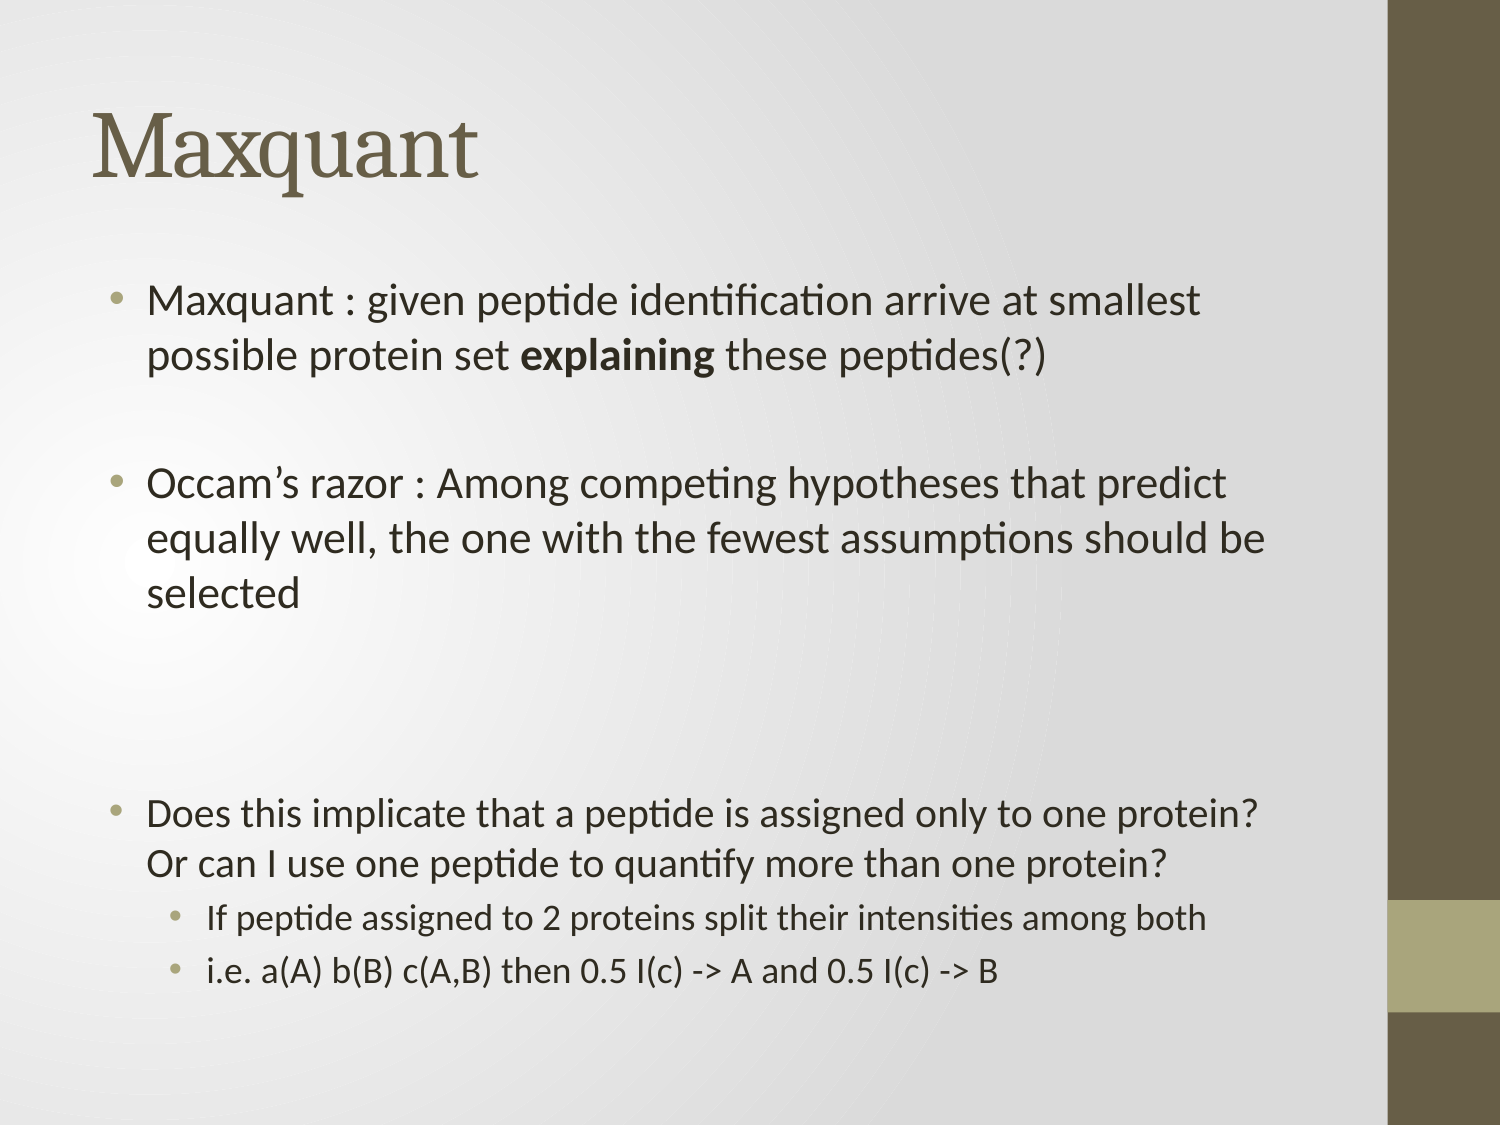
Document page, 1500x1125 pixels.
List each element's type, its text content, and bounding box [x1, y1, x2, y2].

title Maxquant [75, 45, 1325, 233]
list Maxquant : given peptide identification arrive at smallest possible protein set explaining these peptides(?) Occam’s razor : Among competing hypotheses that predict equally well, the one with the fewest assumptions should be selected Does this implicate that a peptide is assigned only to one protein? Or can I use one peptide to quantify more than one protein? If peptide assigned to 2 proteins split their intensities among both i.e. a(A) b(B) c(A,B) then 0.5 I(c) -> A and 0.5 I(c) -> B [75, 262, 1325, 1050]
